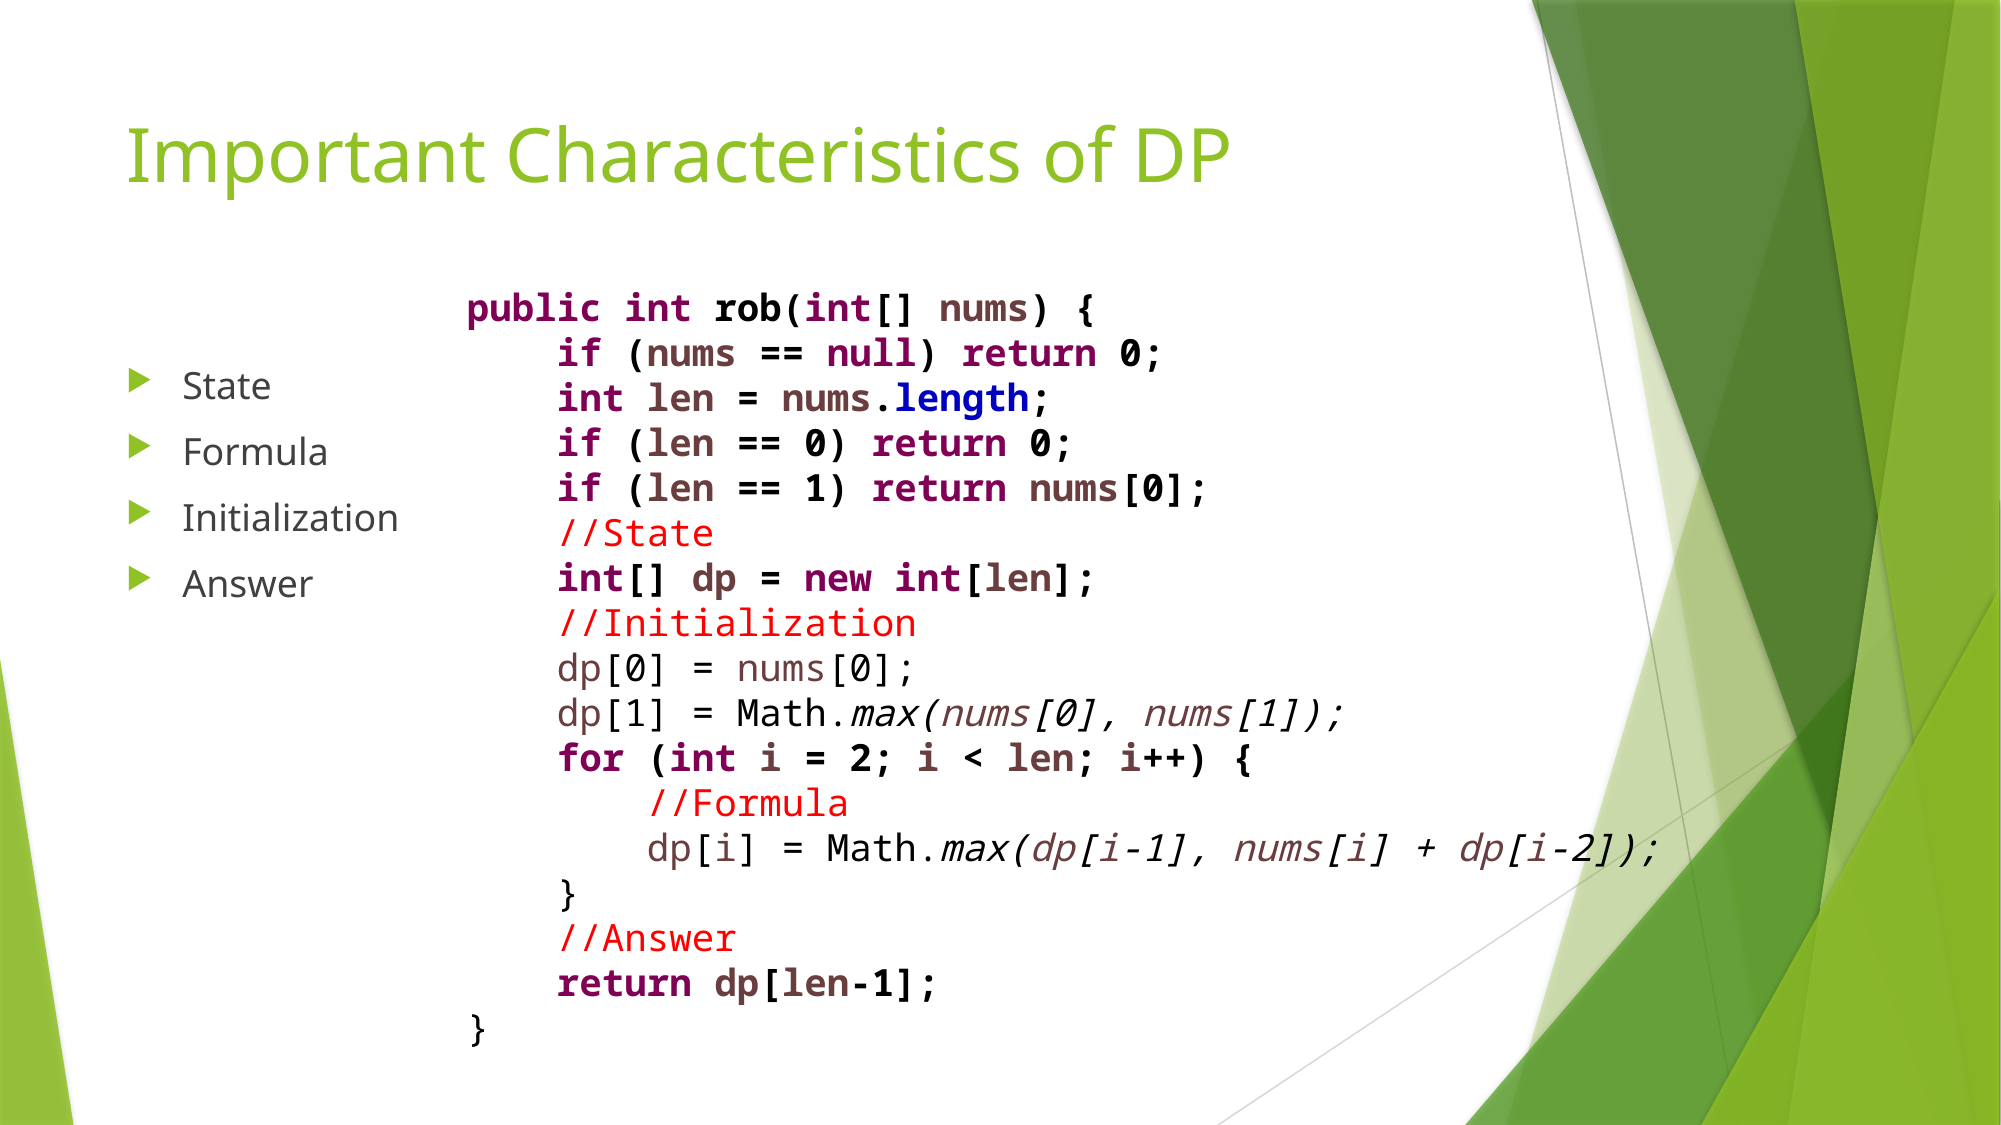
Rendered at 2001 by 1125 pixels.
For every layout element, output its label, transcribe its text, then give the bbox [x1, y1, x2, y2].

text_box public int rob(int[] nums) { if (nums == null) return 0; int len = nums.length; if (len == 0) return 0; if (len == 1) return nums[0]; //State int[] dp = new int[len]; //Initialization dp[0] = nums[0]; dp[1] = Math.max(nums[0], nums[1]); for (int i = 2; i < len; i++) { //Formula dp[i] = Math.max(dp[i-1], nums[i] + dp[i-2]); } //Answer return dp[len-1]; } [452, 276, 1746, 1057]
list State Formula Initialization Answer [111, 354, 452, 992]
title Important Characteristics of DP [111, 99, 1522, 317]
